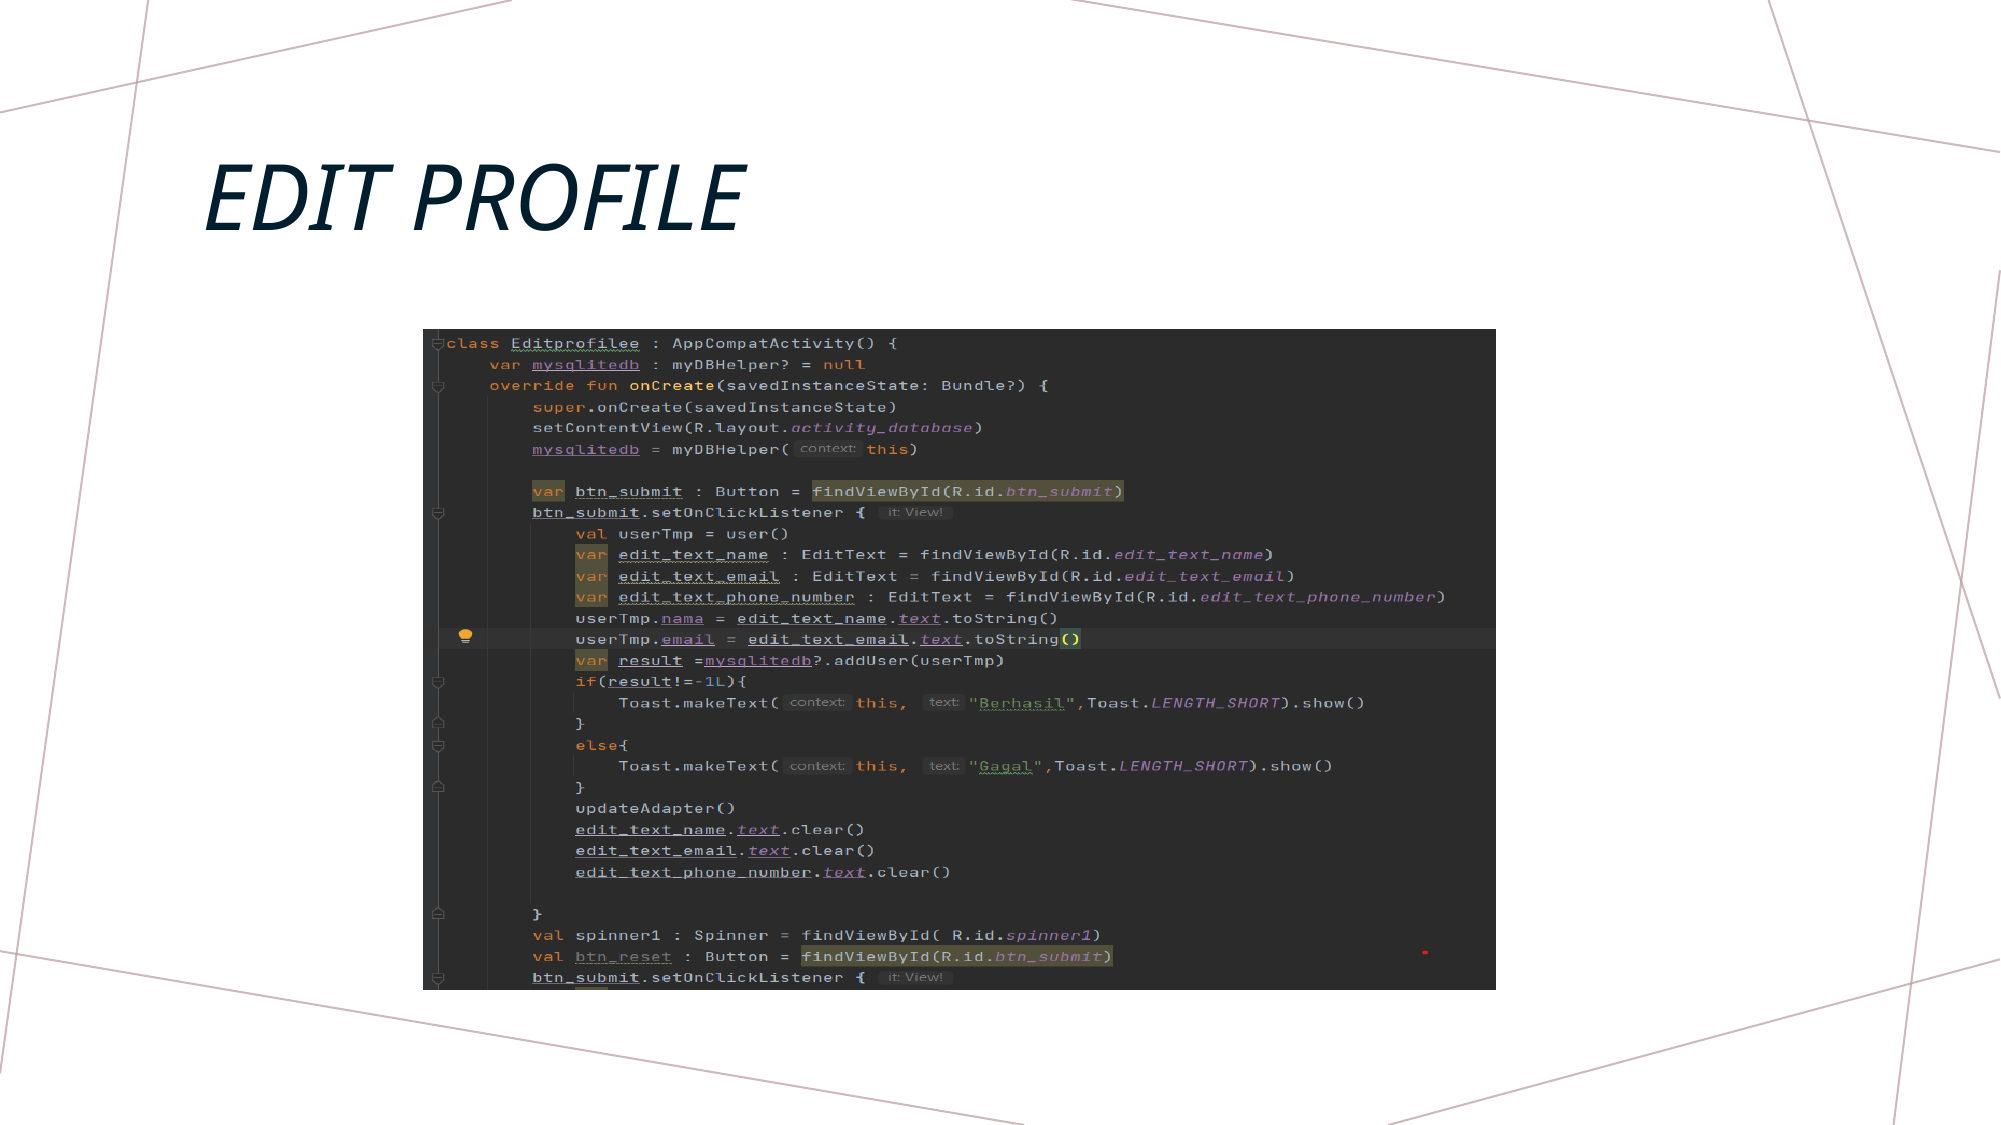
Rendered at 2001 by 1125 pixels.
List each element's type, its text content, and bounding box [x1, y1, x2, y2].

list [423, 329, 1497, 990]
title EDIT PROFILE [187, 87, 1813, 315]
